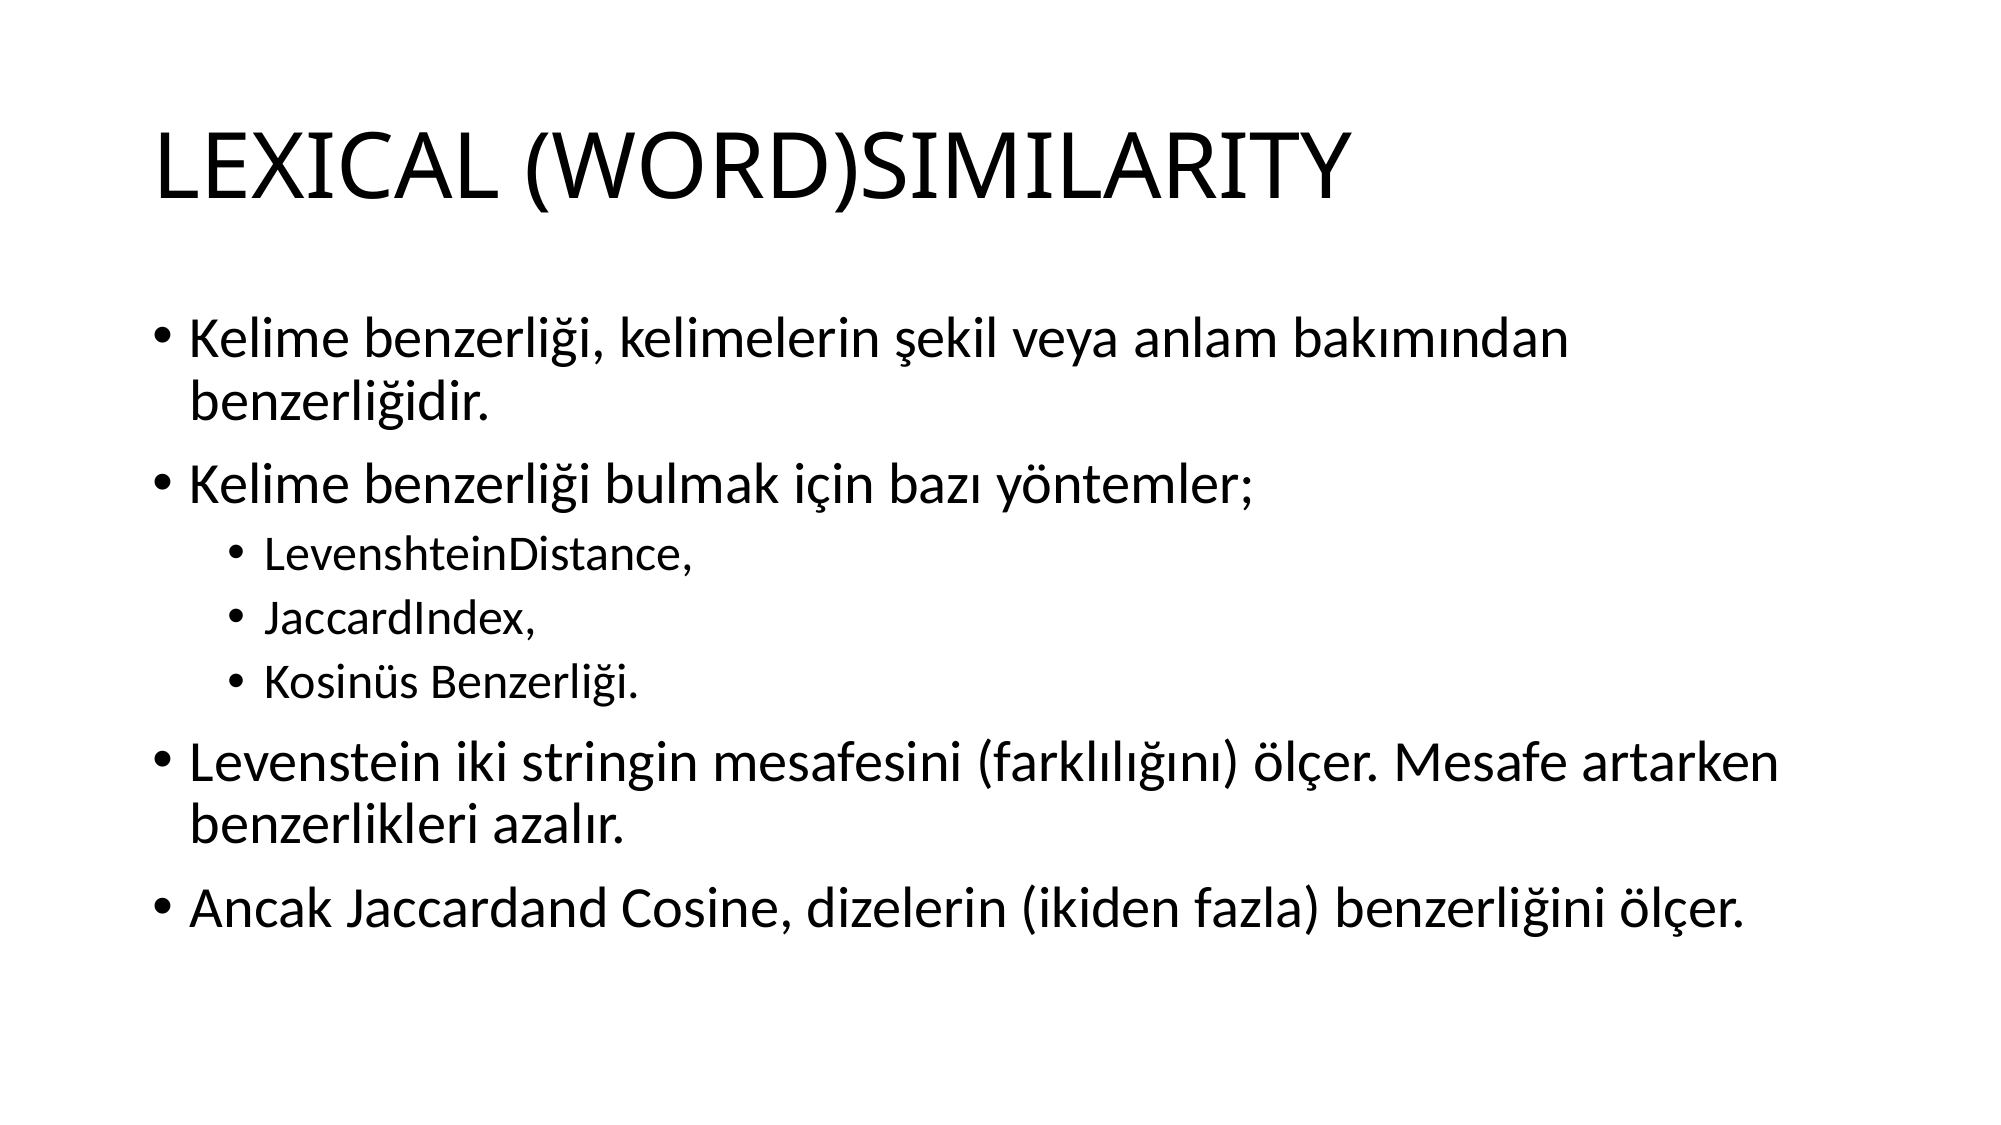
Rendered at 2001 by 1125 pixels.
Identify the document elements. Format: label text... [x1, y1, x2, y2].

list Kelime benzerliği, kelimelerin şekil veya anlam bakımından benzerliğidir. Kelime benzerliği bulmak için bazı yöntemler; LevenshteinDistance, JaccardIndex, Kosinüs Benzerliği. Levenstein iki stringin mesafesini (farklılığını) ölçer. Mesafe artarken benzerlikleri azalır. Ancak Jaccardand Cosine, dizelerin (ikiden fazla) benzerliğini ölçer. [137, 299, 1863, 1014]
title LEXICAL (WORD)SIMILARITY [137, 59, 1863, 278]
